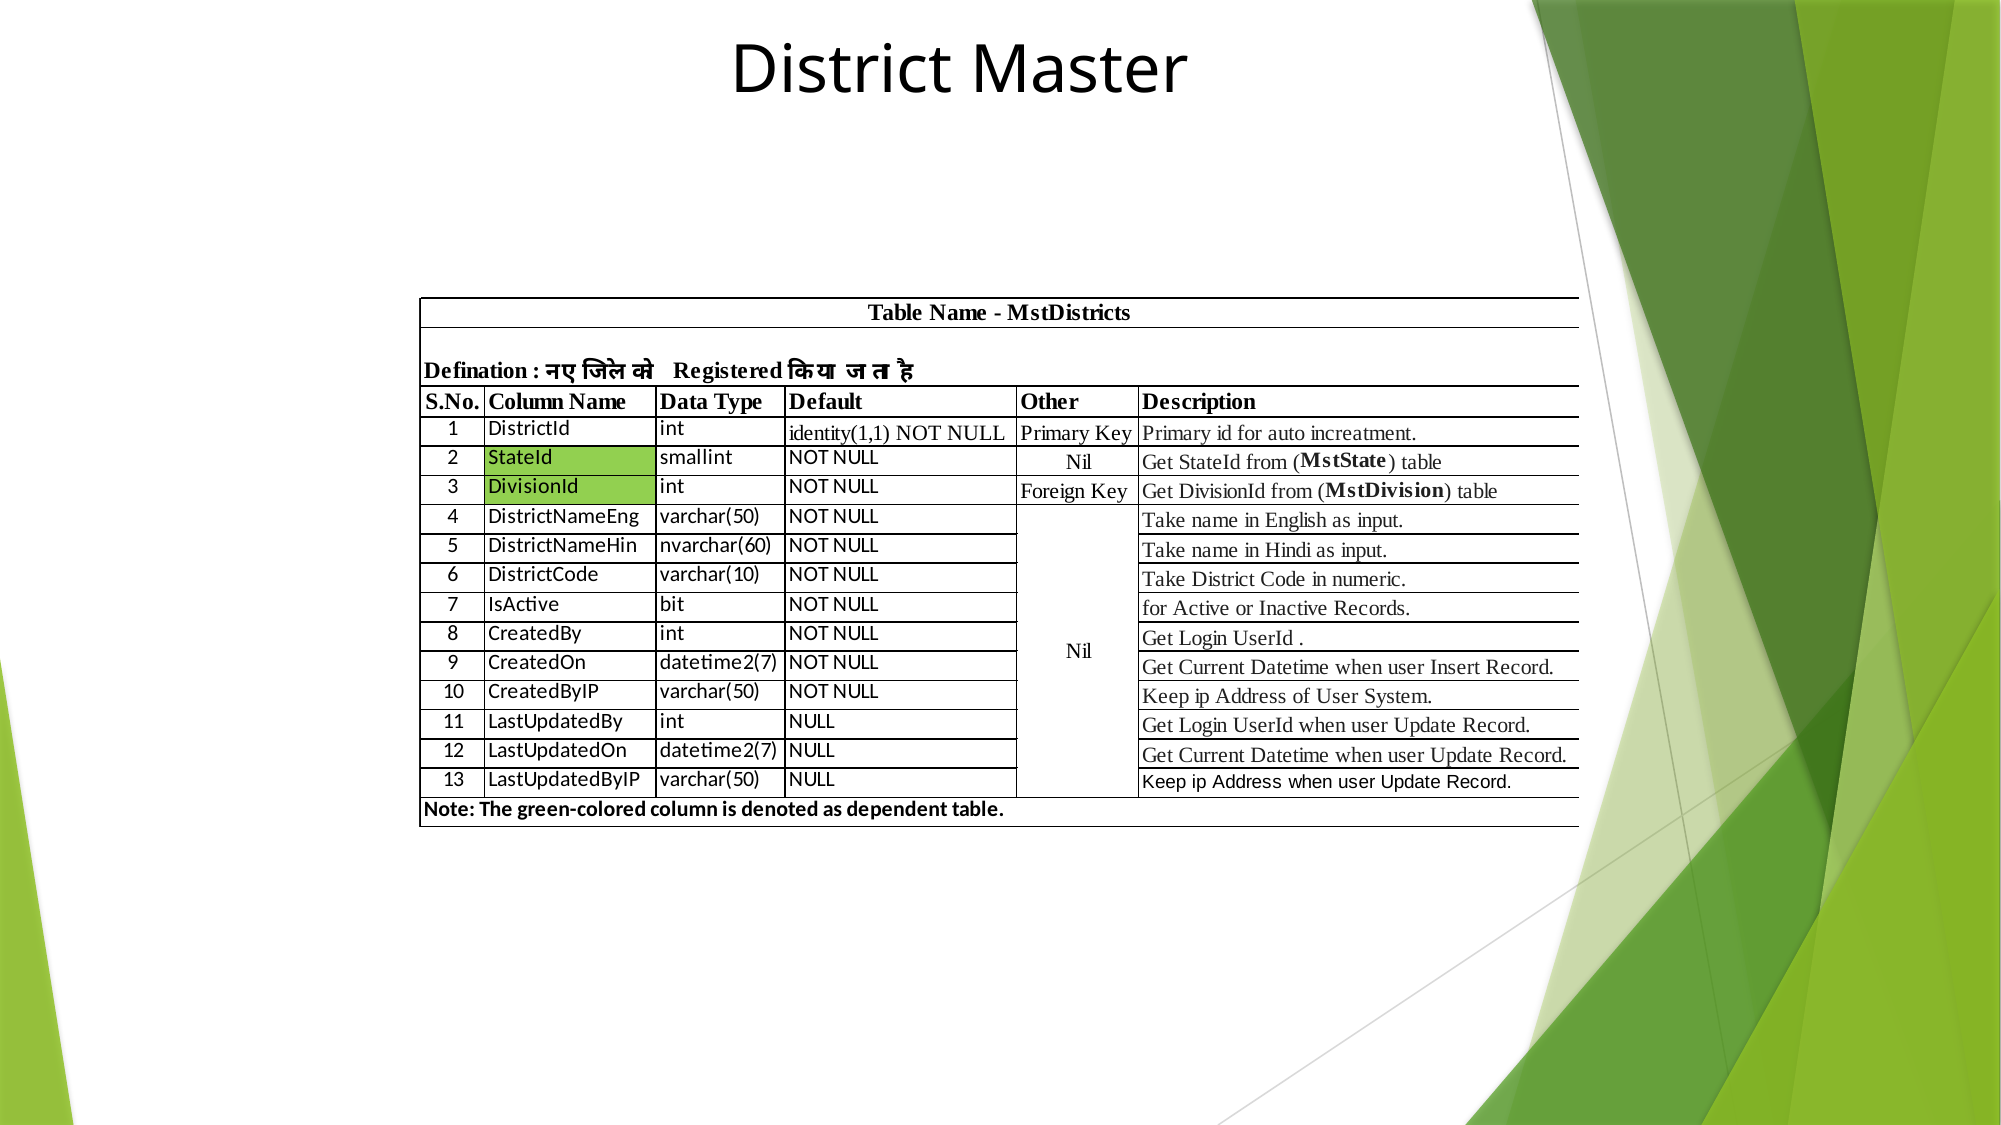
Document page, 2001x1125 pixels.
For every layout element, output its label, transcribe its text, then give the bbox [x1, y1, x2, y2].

text_box District Master [40, 26, 1880, 115]
picture [418, 296, 1581, 828]
